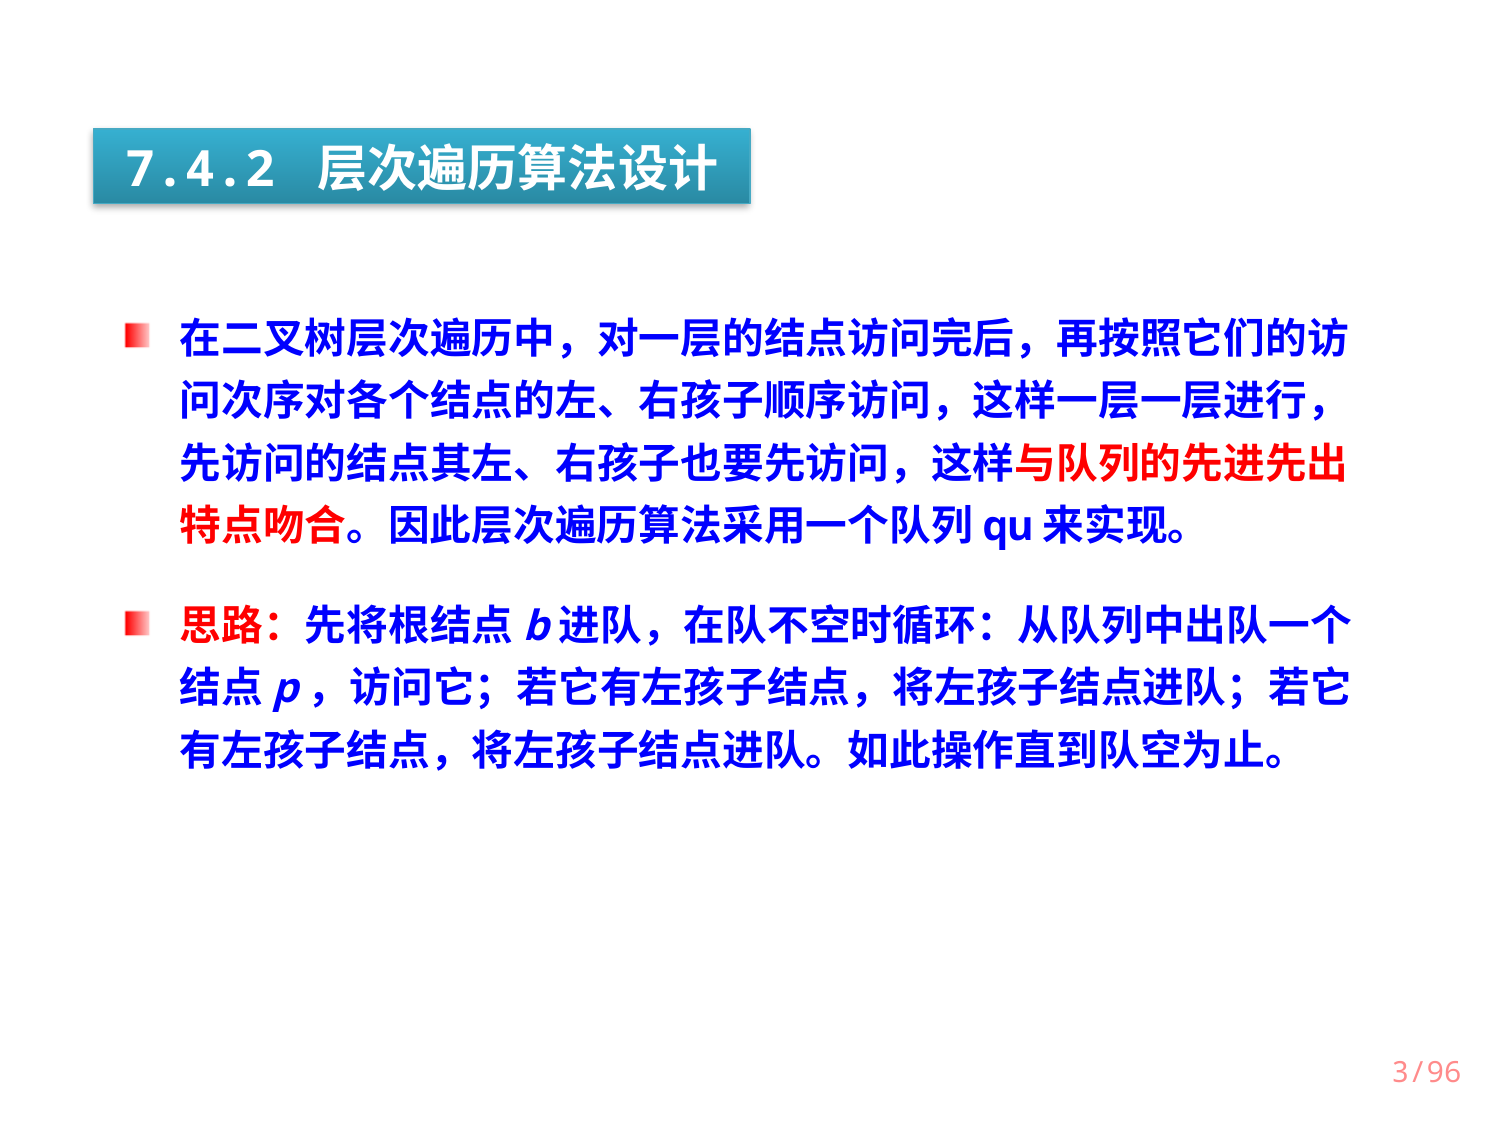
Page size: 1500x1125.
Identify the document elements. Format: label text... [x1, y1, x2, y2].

picture [123, 321, 153, 351]
slide_number 3/96 [1317, 1042, 1477, 1103]
text_box 7.4.2 层次遍历算法设计 [93, 128, 751, 204]
picture [123, 609, 153, 639]
text_box 在二叉树层次遍历中，对一层的结点访问完后，再按照它们的访问次序对各个结点的左、右孩子顺序访问，这样一层一层进行，先访问的结点其左、右孩子也要先访问，这样与队列的先进先出特点吻合。因此层次遍历算法采用一个队列qu来实现。 思路：先将根结点b进队，在队不空时循环：从队列中出队一个结点p，访问它；若它有左孩子结点，将左孩子结点进队；若它有左孩子结点，将左孩子结点进队。如此操作直到队空为止。 [92, 279, 1397, 794]
